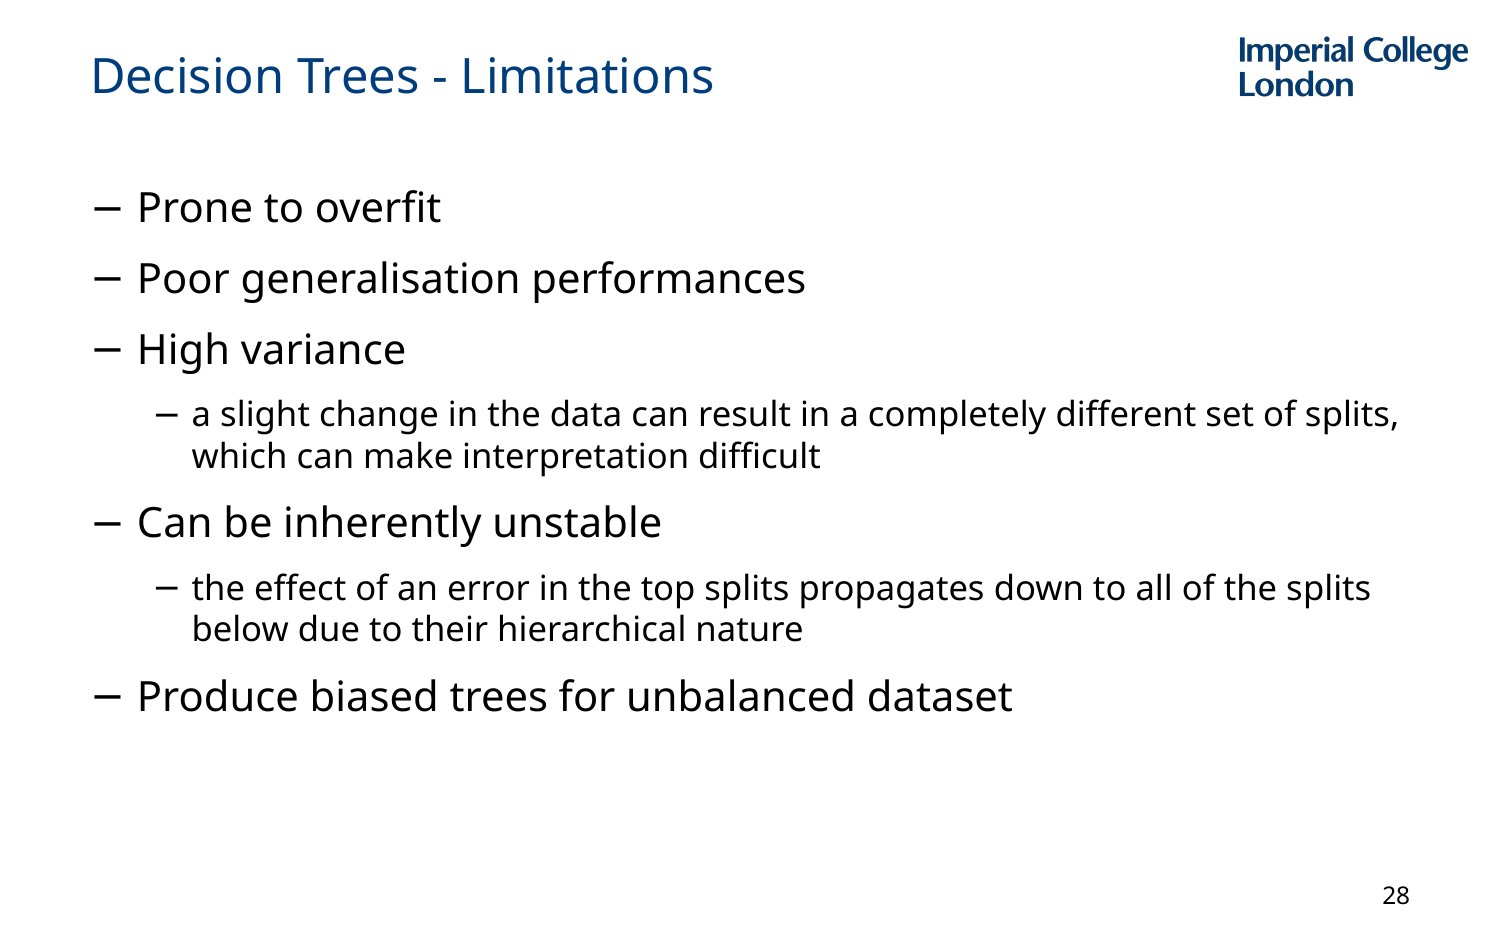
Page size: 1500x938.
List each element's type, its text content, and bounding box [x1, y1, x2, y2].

list Prone to overfit Poor generalisation performances High variance a slight change in the data can result in a completely different set of splits, which can make interpretation difficult Can be inherently unstable the effect of an error in the top splits propagates down to all of the splits below due to their hierarchical nature Produce biased trees for unbalanced dataset [75, 173, 1425, 853]
picture [1425, 18, 1486, 114]
title Decision Trees - Limitations [75, 0, 1425, 153]
slide_number 28 [1074, 872, 1426, 920]
